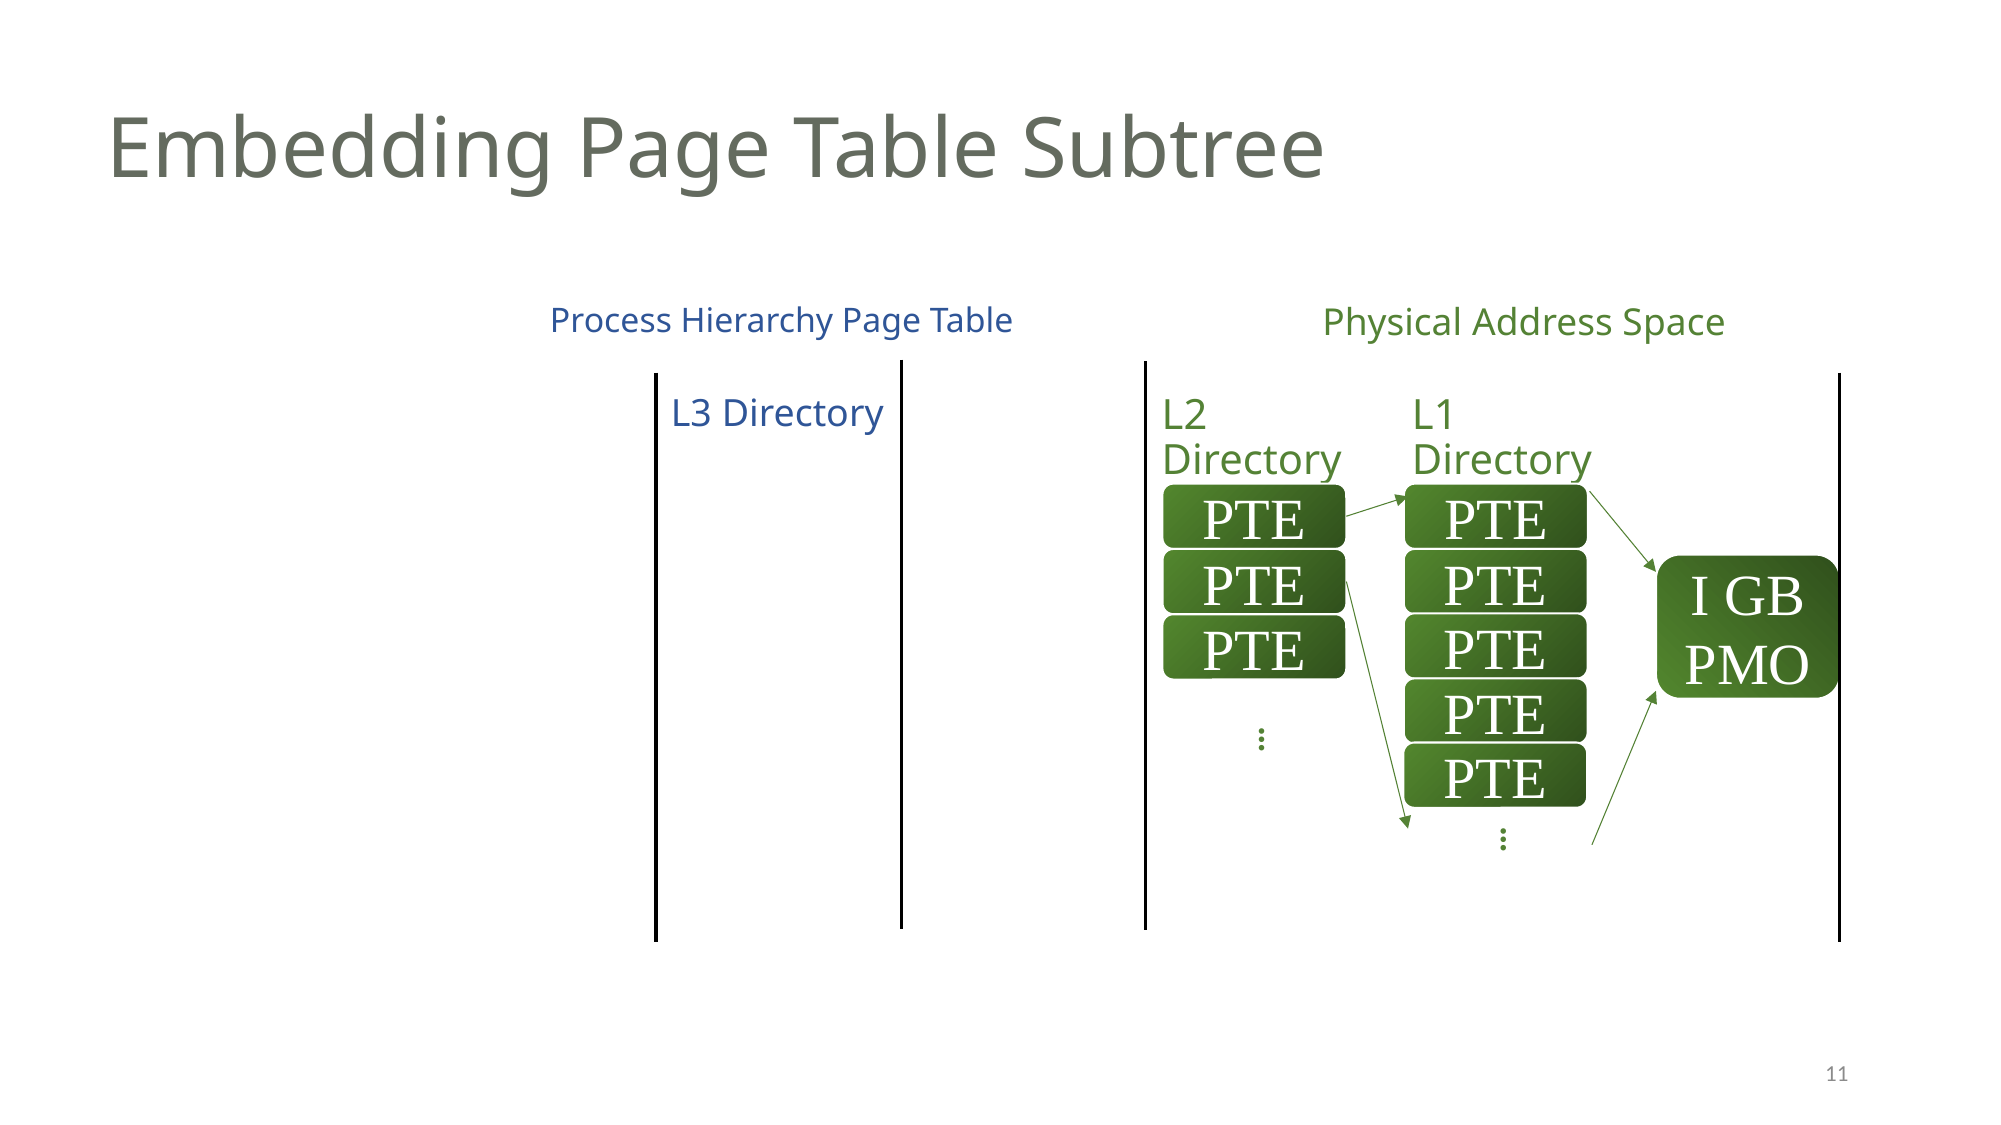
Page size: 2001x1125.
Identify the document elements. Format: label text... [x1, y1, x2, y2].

title Embedding Page Table Subtree [91, 90, 1909, 211]
text_box L1 Directory [1396, 386, 1629, 443]
text_box PTE [1161, 482, 1348, 549]
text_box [1591, 690, 1656, 845]
text_box PTE [1402, 482, 1589, 549]
text_box … [1470, 811, 1546, 854]
text_box Process Hierarchy Page Table [535, 295, 1037, 356]
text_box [1346, 581, 1408, 829]
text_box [1589, 491, 1656, 572]
text_box PTE [1408, 612, 1589, 678]
text_box PTE [1161, 547, 1348, 614]
text_box L2 Directory [1146, 386, 1378, 443]
text_box PTE [1402, 547, 1589, 614]
text_box PTE [1408, 741, 1589, 809]
text_box … [1228, 711, 1304, 754]
text_box PTE [1161, 613, 1346, 681]
text_box L3 Directory [657, 386, 901, 443]
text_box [1346, 496, 1409, 517]
text_box Physical Address Space [1307, 295, 1748, 356]
slide_number 11 [1413, 1042, 1864, 1103]
text_box PTE [1408, 677, 1589, 743]
text_box I GB PMO [1654, 553, 1838, 700]
